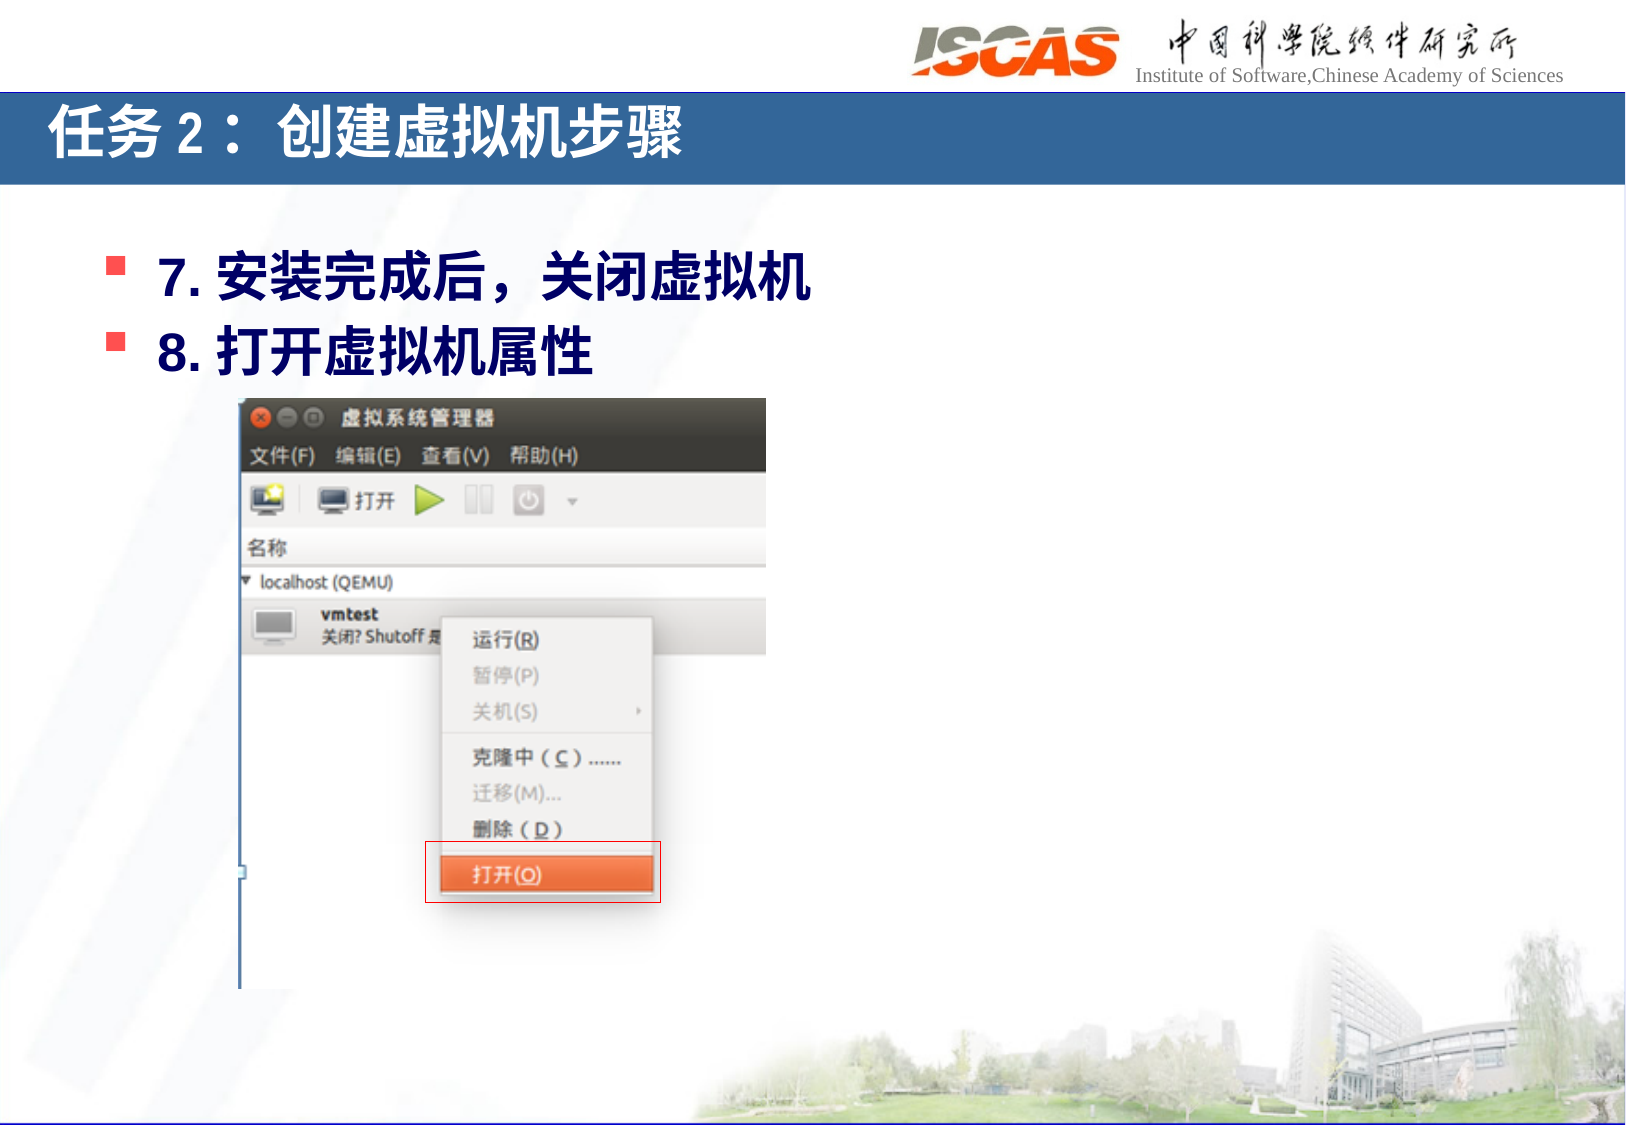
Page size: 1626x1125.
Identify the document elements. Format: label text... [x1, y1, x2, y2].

list 7.安装完成后，关闭虚拟机 8.打开虚拟机属性 [85, 234, 1129, 991]
title 任务2：创建虚拟机步骤 [0, 93, 1625, 185]
picture [907, 18, 1132, 87]
picture [0, 92, 1626, 1125]
picture [1166, 15, 1519, 71]
